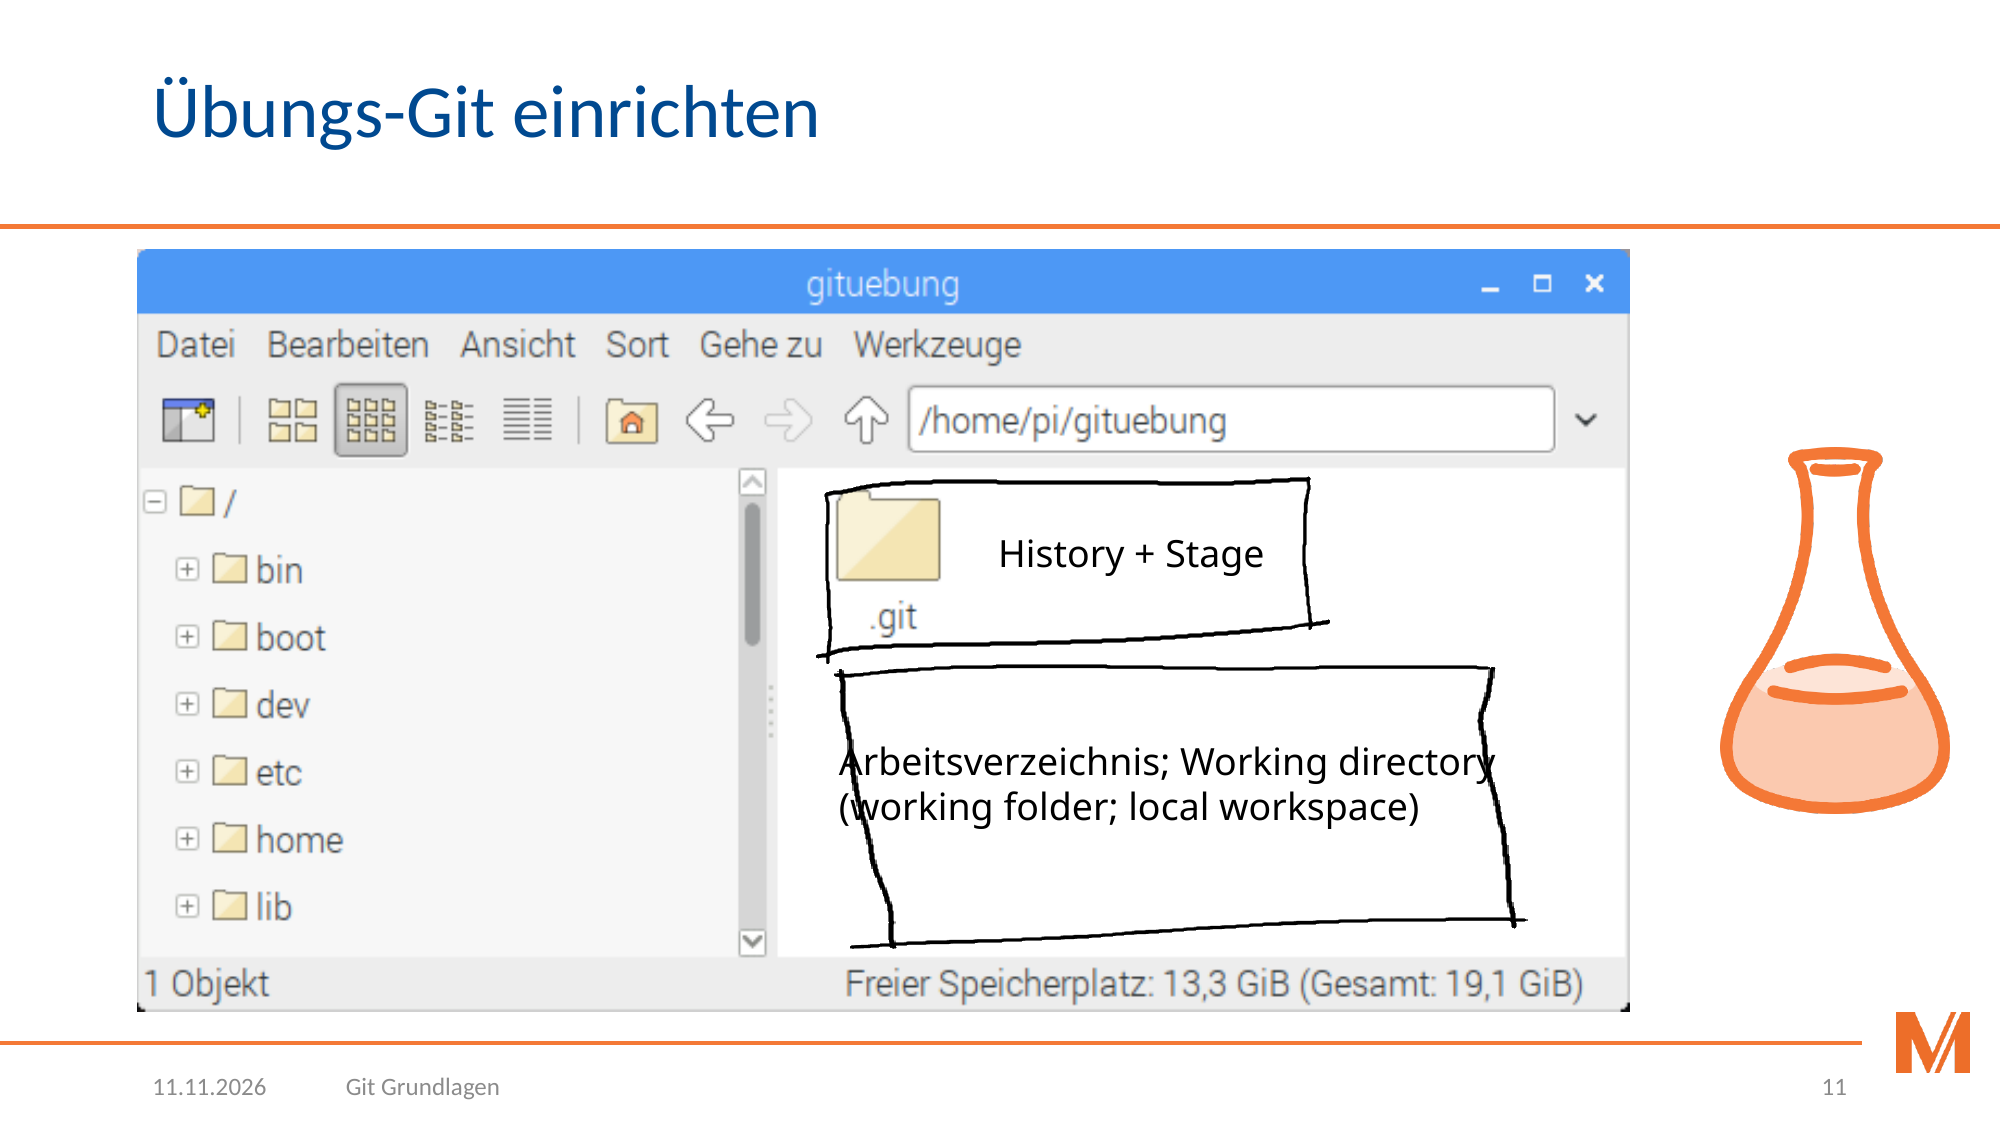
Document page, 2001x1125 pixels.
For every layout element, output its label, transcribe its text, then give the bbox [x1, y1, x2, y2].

picture [1720, 447, 1950, 814]
slide_number 11 [1743, 1055, 1863, 1116]
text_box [137, 249, 1630, 1012]
title Übungs-Git einrichten [137, 24, 1863, 203]
footer Git Grundlagen [330, 1055, 1721, 1116]
picture [1896, 1012, 1970, 1073]
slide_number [137, 1055, 313, 1116]
